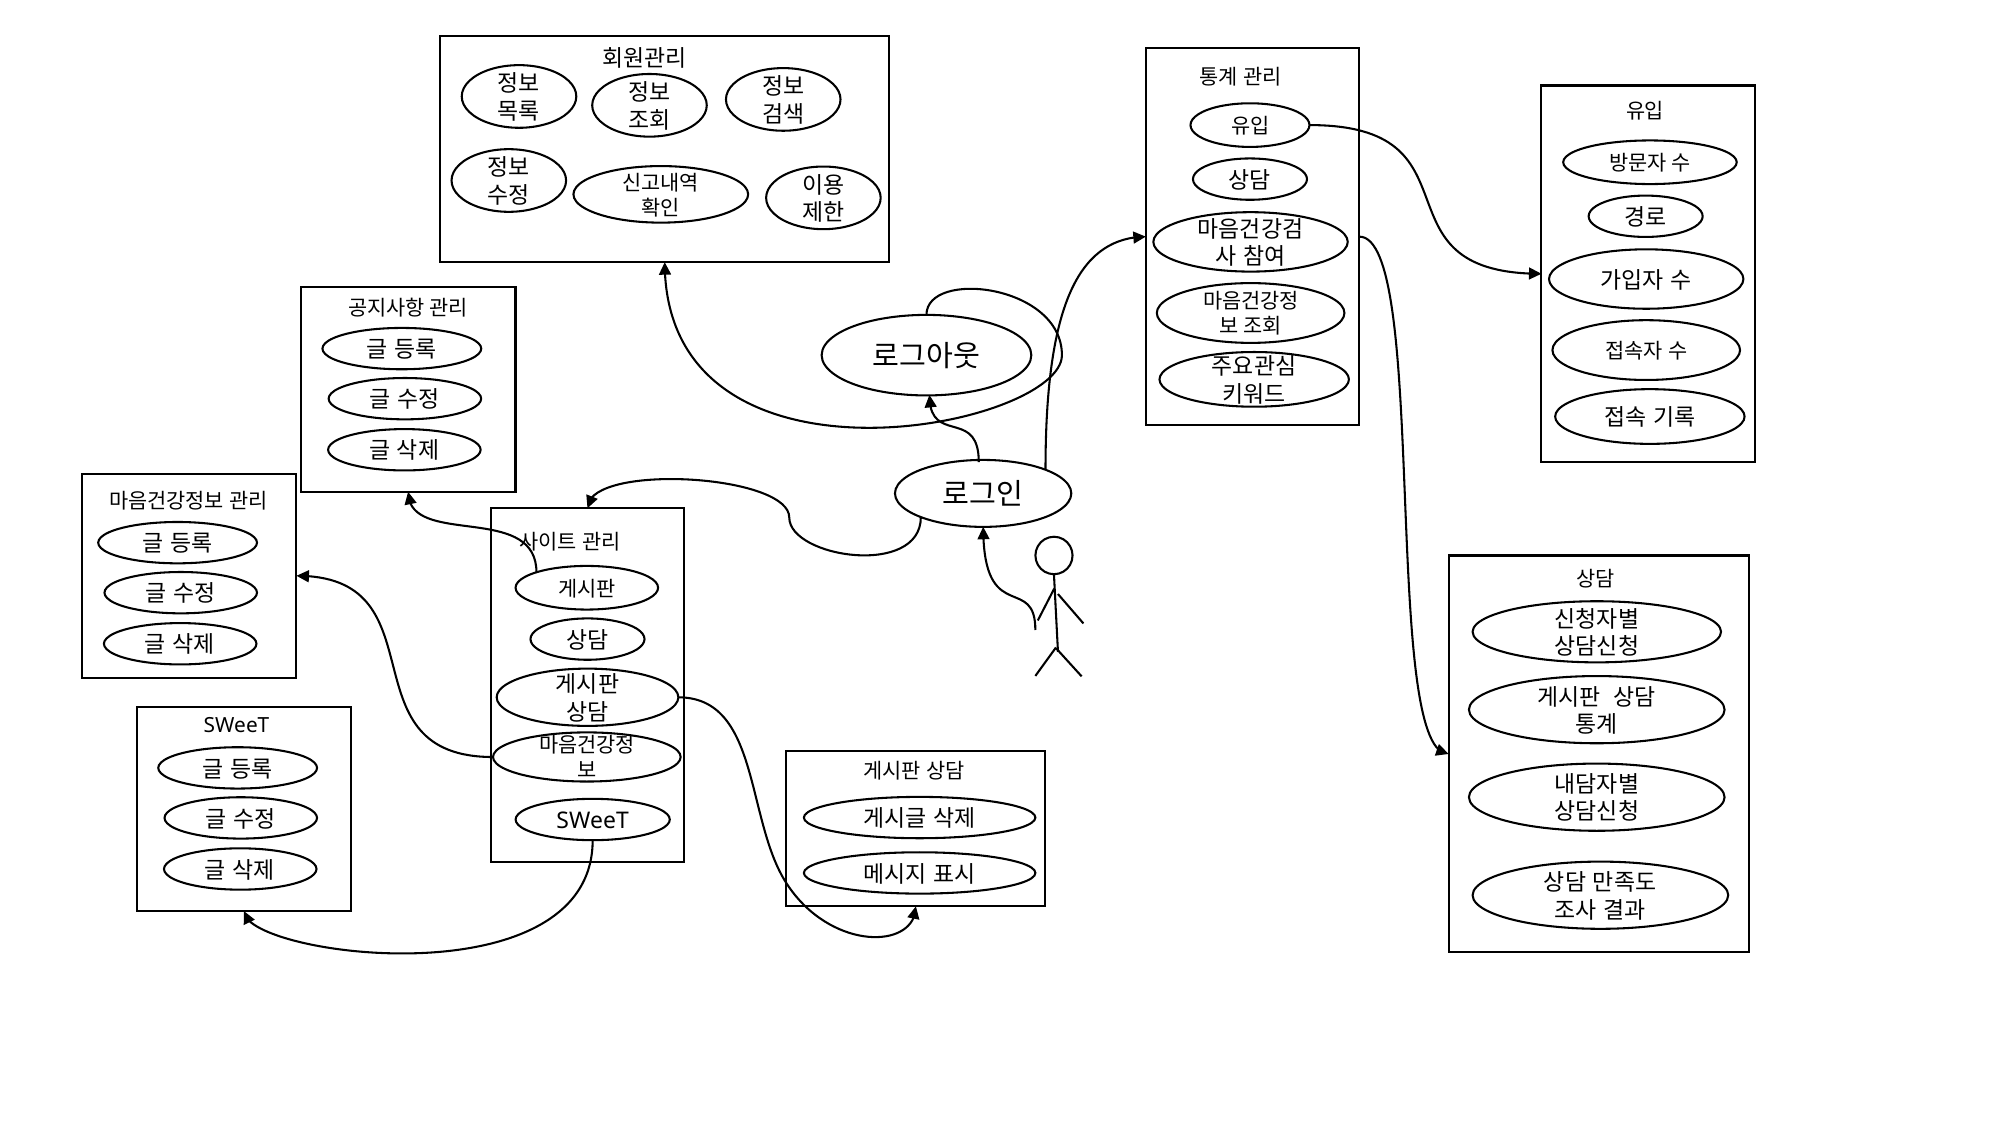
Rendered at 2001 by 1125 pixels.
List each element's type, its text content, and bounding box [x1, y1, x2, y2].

text_box 상담 [1191, 157, 1309, 201]
text_box 내담자별 상담신청 [1467, 762, 1726, 832]
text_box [1359, 236, 1449, 754]
text_box 이용 제한 [822, 165, 882, 231]
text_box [382, 758, 454, 1050]
text_box 글 삭제 [162, 847, 318, 891]
text_box 상담 [529, 617, 646, 661]
text_box 신고내역확인 [572, 165, 750, 224]
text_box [978, 303, 1213, 404]
text_box [494, 507, 685, 750]
text_box SWeeT [514, 797, 671, 842]
text_box [916, 750, 1046, 907]
text_box 정보목록 [460, 64, 578, 129]
text_box 글 수정 [163, 796, 319, 840]
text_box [1057, 593, 1084, 624]
text_box SWeeT [188, 704, 292, 745]
text_box 메시지 표시 [916, 851, 1037, 895]
text_box 상담 만족도 조사 결과 [1471, 860, 1730, 930]
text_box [1056, 648, 1082, 677]
text_box [1448, 554, 1750, 953]
text_box 회원관리 [587, 36, 809, 79]
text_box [1309, 125, 1542, 274]
text_box 유입 [1189, 102, 1311, 148]
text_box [1037, 605, 1055, 621]
text_box 마음건강정보 조회 [1160, 282, 1346, 344]
text_box 정보검색 [724, 70, 842, 132]
text_box 마음건강정보 [492, 731, 678, 783]
text_box 로그아웃 [822, 313, 978, 397]
text_box [300, 286, 517, 493]
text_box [749, 345, 759, 680]
text_box 정보수정 [450, 148, 568, 213]
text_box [296, 575, 494, 758]
text_box 사이트 관리 [513, 521, 680, 562]
text_box 글 삭제 [102, 622, 258, 666]
text_box 통계 관리 [1184, 56, 1360, 97]
text_box 정보조회 [591, 79, 708, 138]
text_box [769, 157, 822, 420]
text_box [1541, 85, 1786, 463]
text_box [957, 552, 1061, 605]
text_box 글 수정 [327, 376, 483, 421]
text_box 주요관심 키워드 [1206, 350, 1350, 408]
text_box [1053, 605, 1058, 648]
text_box [1145, 47, 1360, 426]
text_box [81, 473, 297, 679]
text_box [136, 706, 352, 912]
text_box 글 등록 [97, 520, 259, 565]
text_box 신청자별 상담신청 [1471, 600, 1723, 664]
text_box 게시판 상담 [495, 667, 680, 727]
text_box 게시판 상담 [916, 750, 980, 790]
text_box 글 삭제 [327, 428, 482, 472]
text_box 게시판 상담 통계 [1467, 675, 1726, 745]
text_box 글 등록 [321, 328, 483, 371]
text_box 게시글 삭제 [916, 795, 1037, 840]
text_box [1034, 535, 1074, 574]
text_box [439, 35, 890, 263]
text_box 게시판 [514, 564, 660, 611]
text_box 글 수정 [103, 570, 259, 615]
text_box 공지사항 관리 [333, 287, 483, 328]
text_box 마음건강검사 참여 [1152, 211, 1309, 273]
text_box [432, 467, 513, 597]
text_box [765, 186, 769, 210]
text_box 상담 [1561, 557, 1629, 598]
text_box 마음건강정보 관리 [94, 480, 283, 520]
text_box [678, 697, 916, 907]
text_box [490, 759, 678, 863]
text_box 글 등록 [157, 746, 319, 790]
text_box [920, 403, 988, 454]
text_box 로그인 [893, 458, 1073, 528]
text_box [1035, 647, 1056, 676]
